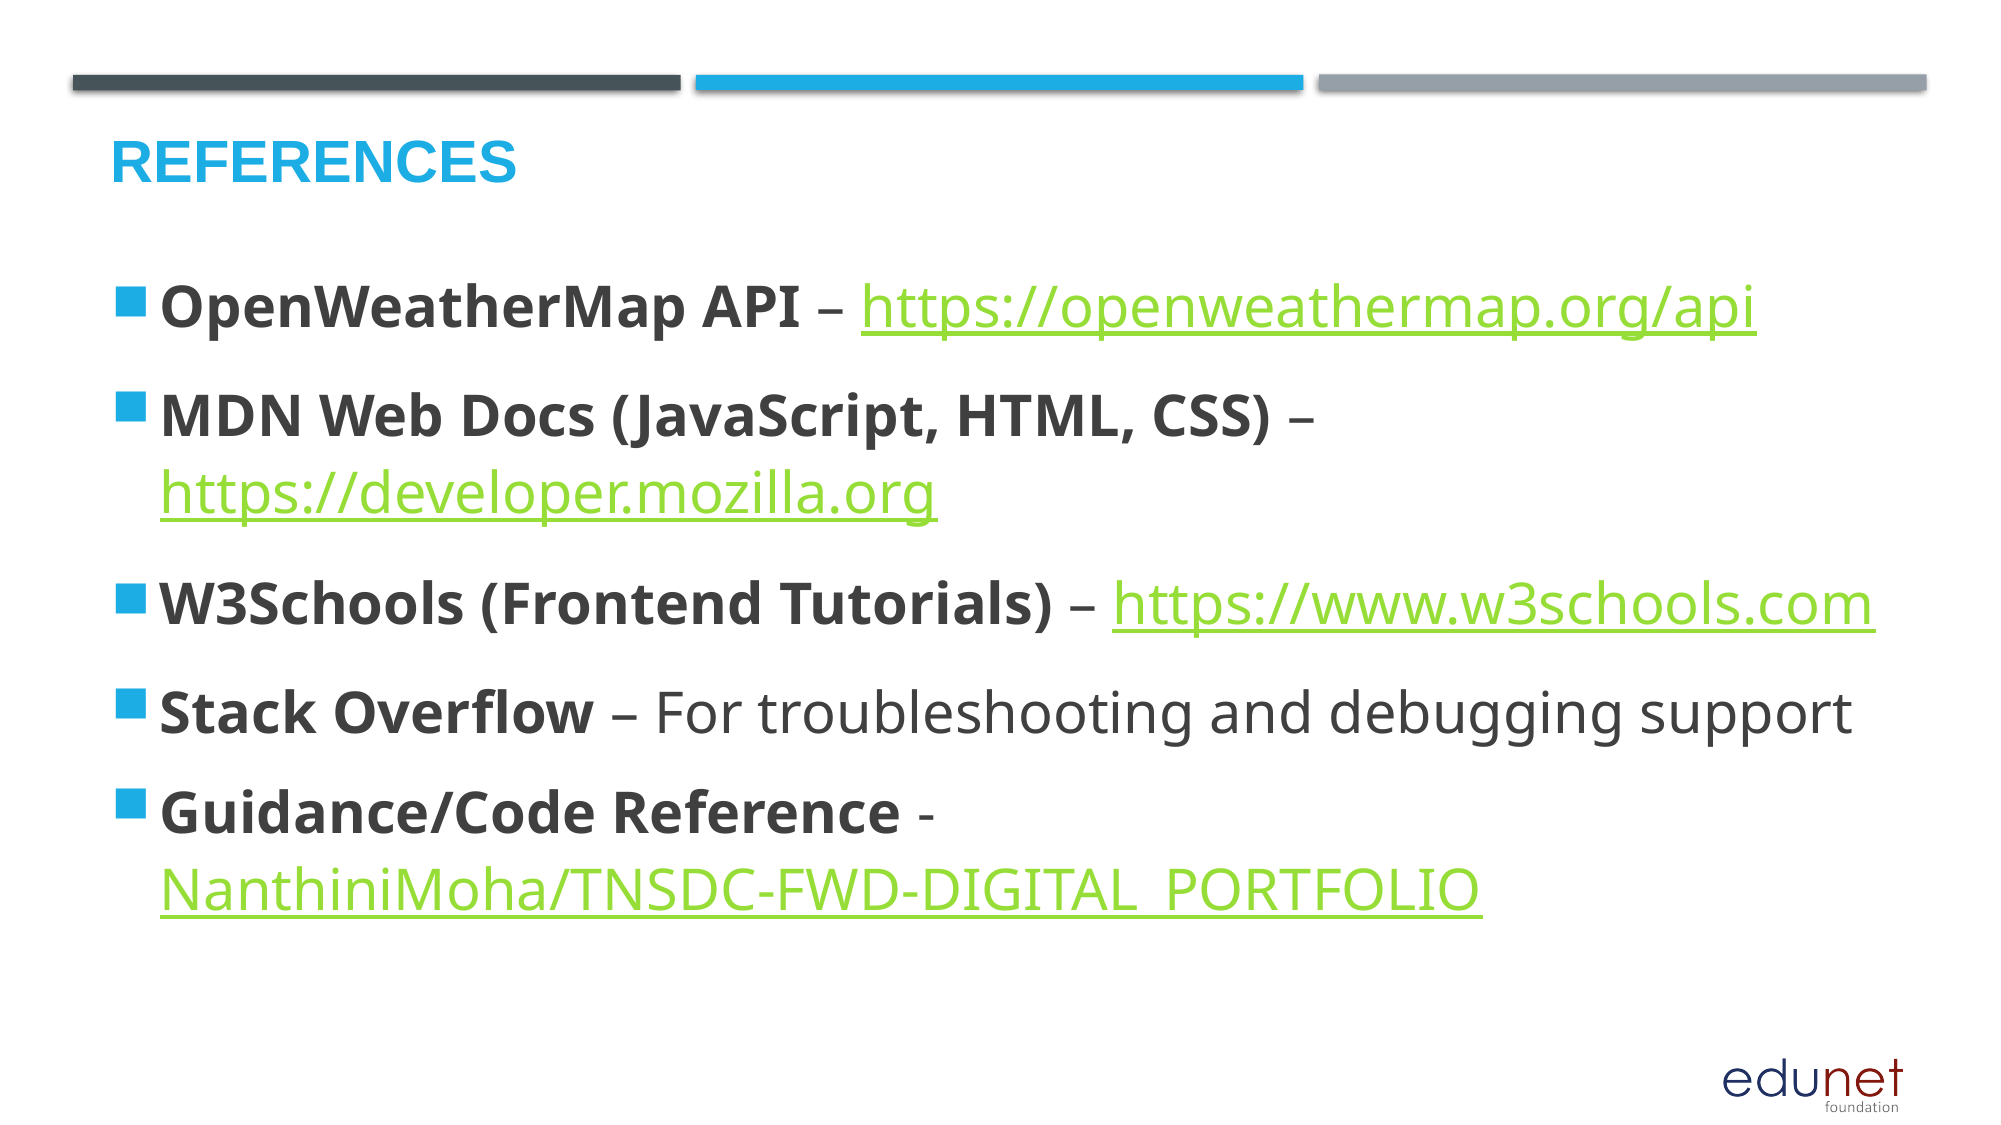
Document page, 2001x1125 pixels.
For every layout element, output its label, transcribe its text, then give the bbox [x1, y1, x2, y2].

picture [1719, 1056, 1905, 1116]
list OpenWeatherMap API – https://openweathermap.org/api MDN Web Docs (JavaScript, HTML, CSS) – https://developer.mozilla.org W3Schools (Frontend Tutorials) – https://www.w3schools.com Stack Overflow – For troubleshooting and debugging support Guidance/Code Reference - NanthiniMoha/TNSDC-FWD-DIGITAL_PORTFOLIO [95, 213, 1905, 981]
title References [95, 115, 1905, 203]
